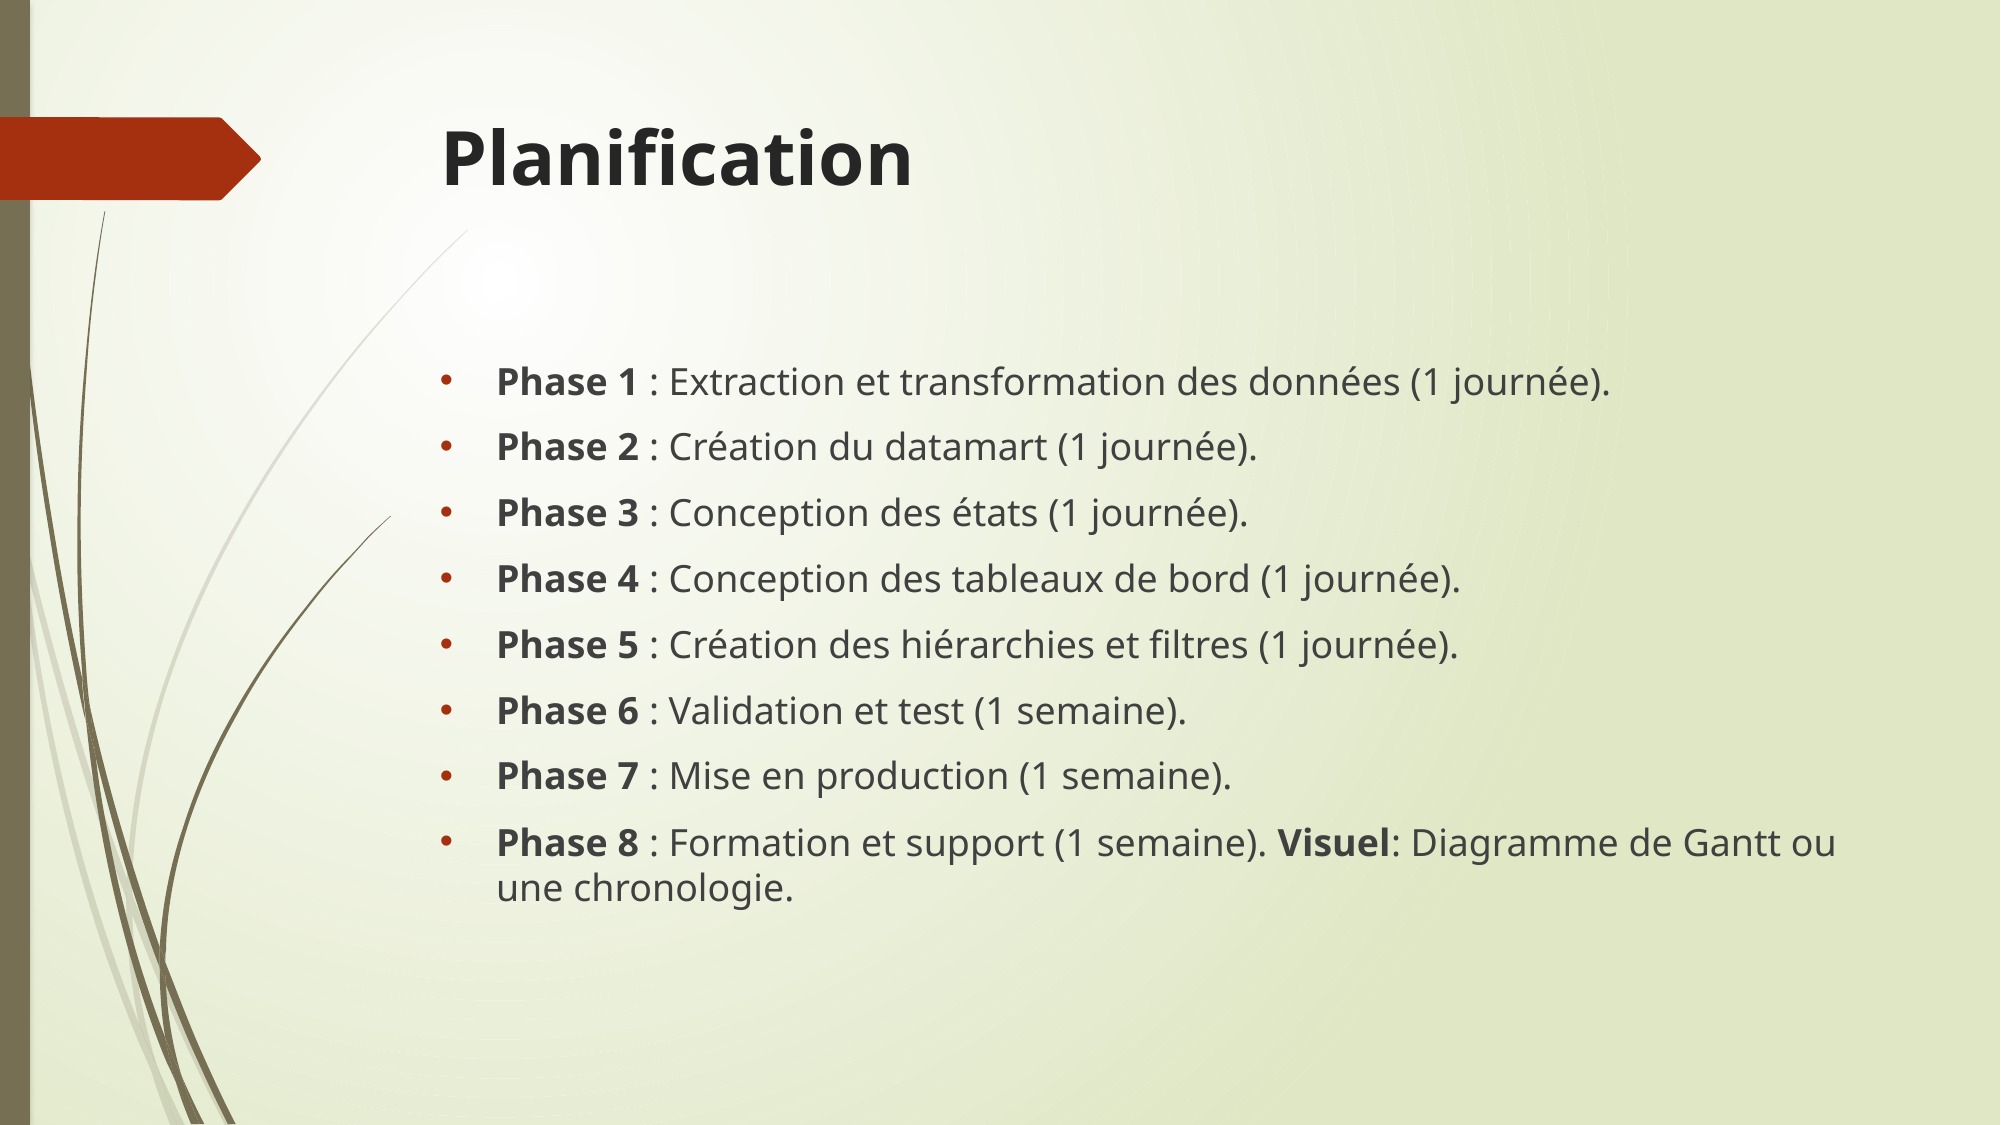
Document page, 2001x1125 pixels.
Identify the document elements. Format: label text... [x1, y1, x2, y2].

title Planification [425, 102, 1888, 313]
list Phase 1 : Extraction et transformation des données (1 journée). Phase 2 : Création du datamart (1 journée). Phase 3 : Conception des états (1 journée). Phase 4 : Conception des tableaux de bord (1 journée). Phase 5 : Création des hiérarchies et filtres (1 journée). Phase 6 : Validation et test (1 semaine). Phase 7 : Mise en production (1 semaine). Phase 8 : Formation et support (1 semaine). Visuel: Diagramme de Gantt ou une chronologie. [424, 350, 1888, 970]
